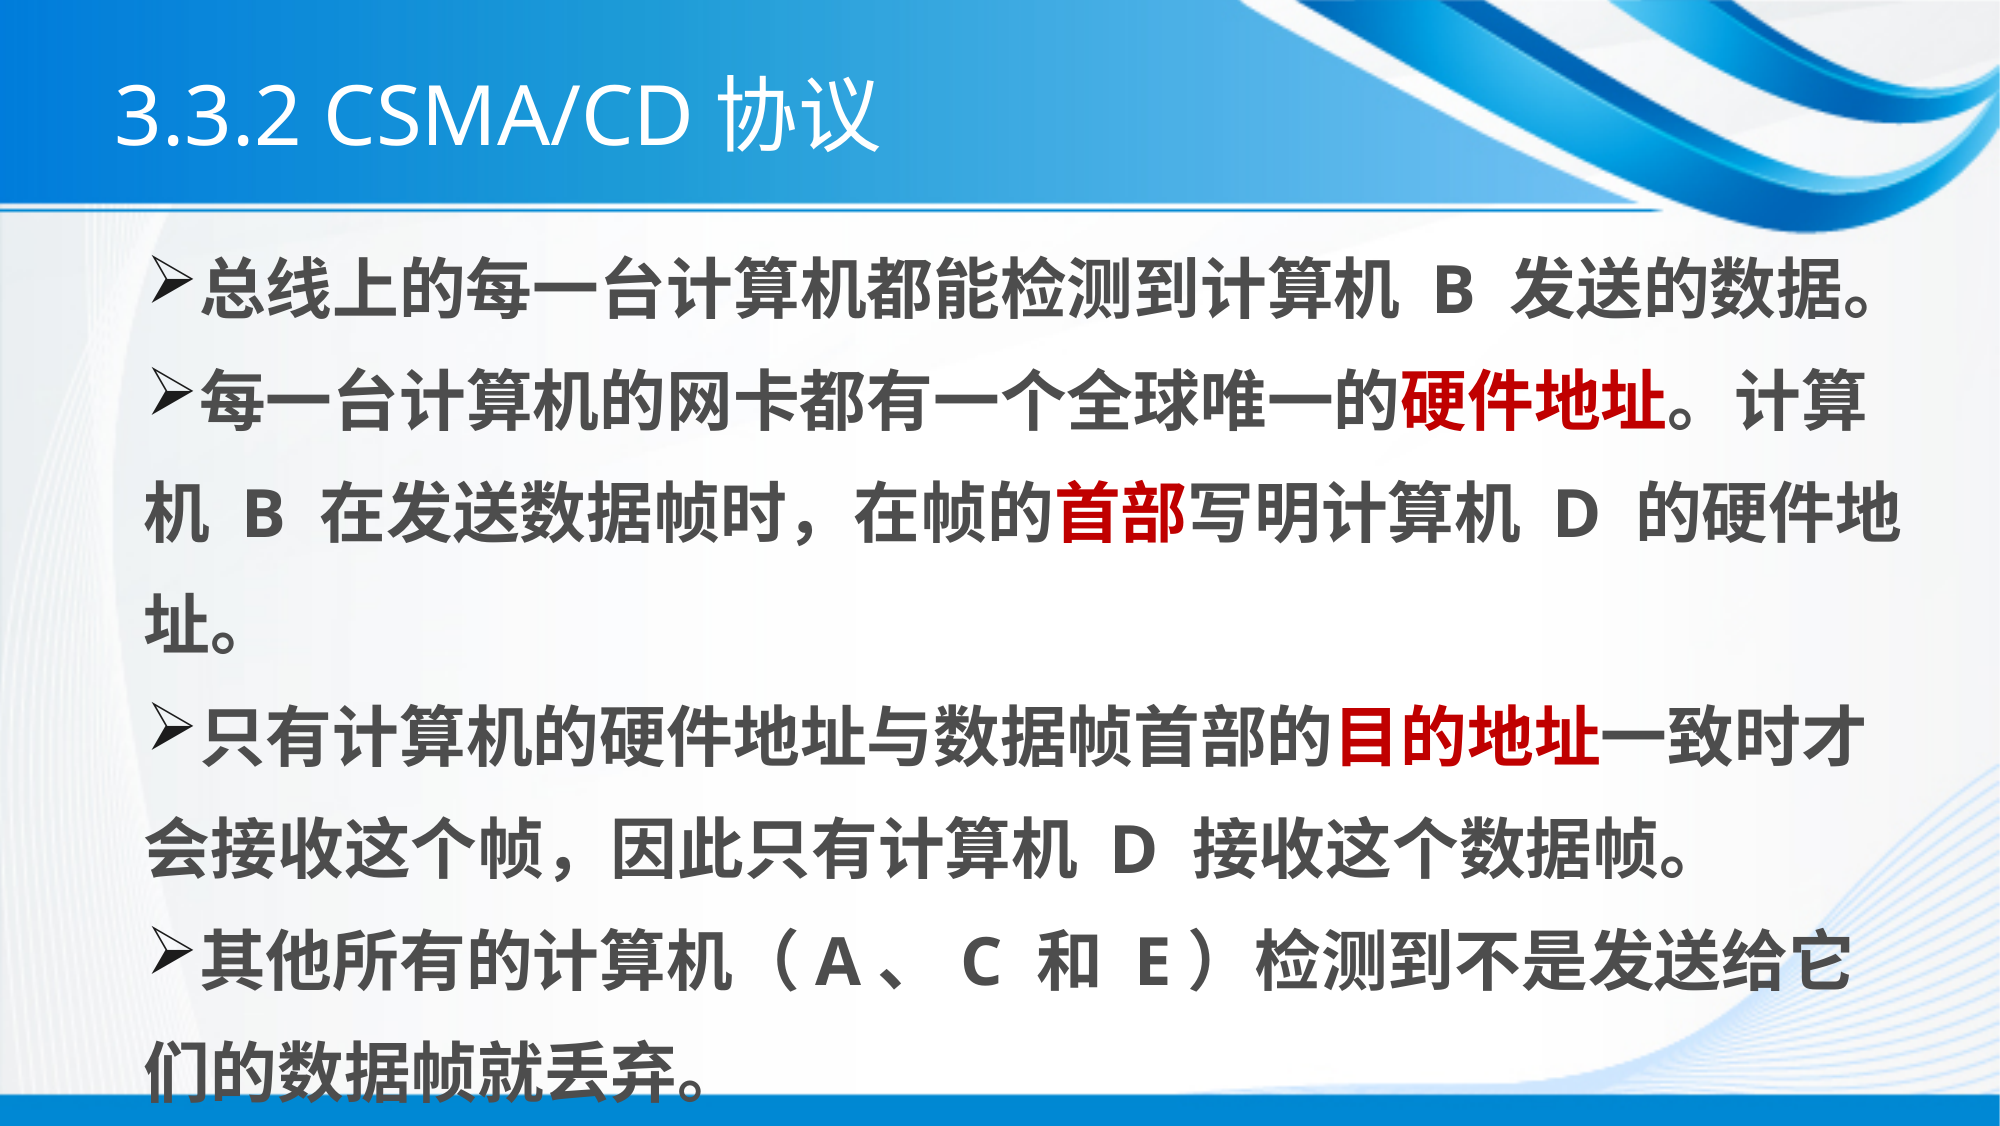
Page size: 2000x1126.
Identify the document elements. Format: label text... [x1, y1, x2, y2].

title 3.3.2 CSMA/CD协议 [99, 45, 1900, 180]
picture [0, 0, 2000, 1126]
list 总线上的每一台计算机都能检测到计算机 B 发送的数据。 每一台计算机的网卡都有一个全球唯一的硬件地址。计算机 B 在发送数据帧时，在帧的首部写明计算机 D 的硬件地址。 只有计算机的硬件地址与数据帧首部的目的地址一致时才会接收这个帧，因此只有计算机 D 接收这个数据帧。 其他所有的计算机（A、C 和 E）检测到不是发送给它们的数据帧就丢弃。 [72, 207, 1927, 1011]
